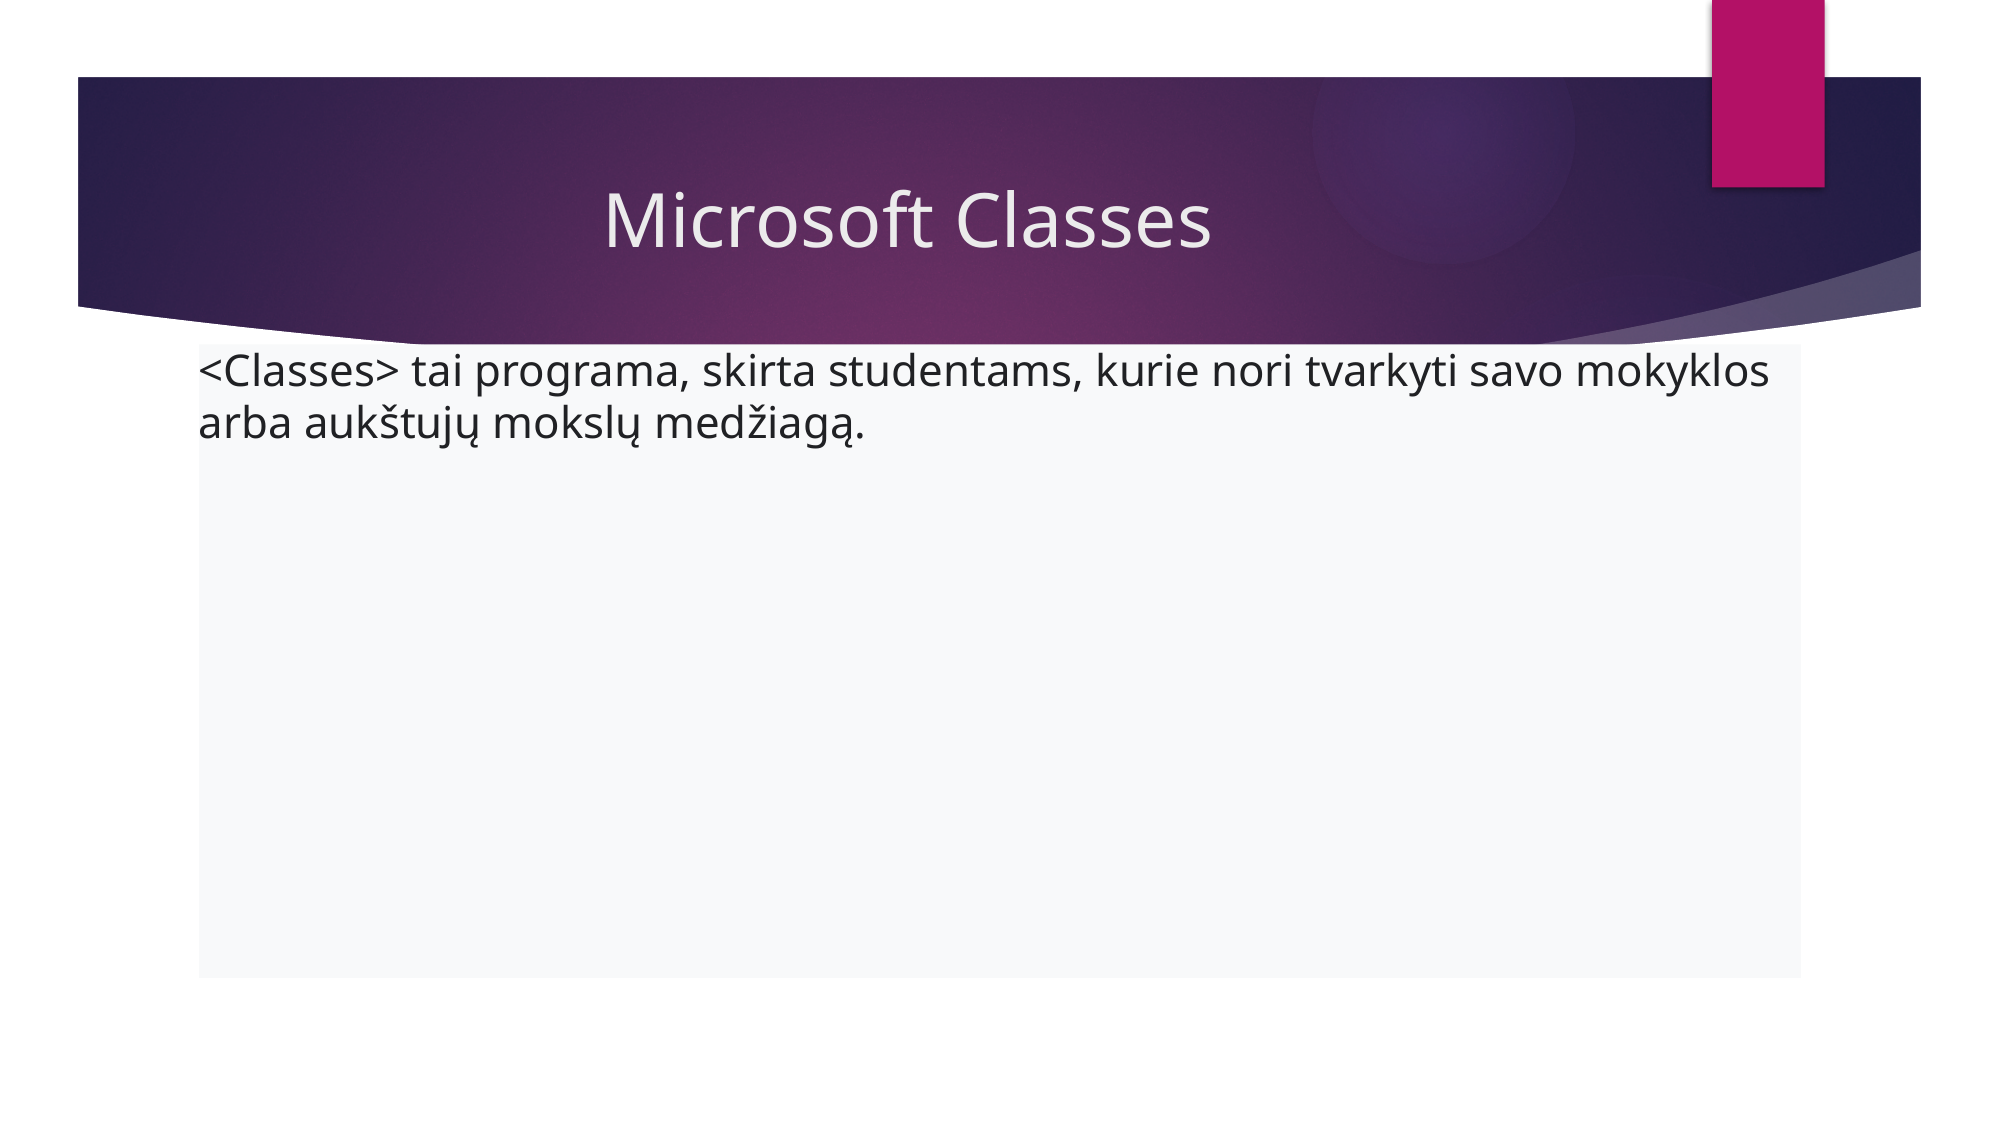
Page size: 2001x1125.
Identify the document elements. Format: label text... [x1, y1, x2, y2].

list <Classes> tai programa, skirta studentams, kurie nori tvarkyti savo mokyklos arba aukštujų mokslų medžiagą. [199, 344, 1801, 978]
title Microsoft Classes [189, 159, 1627, 276]
